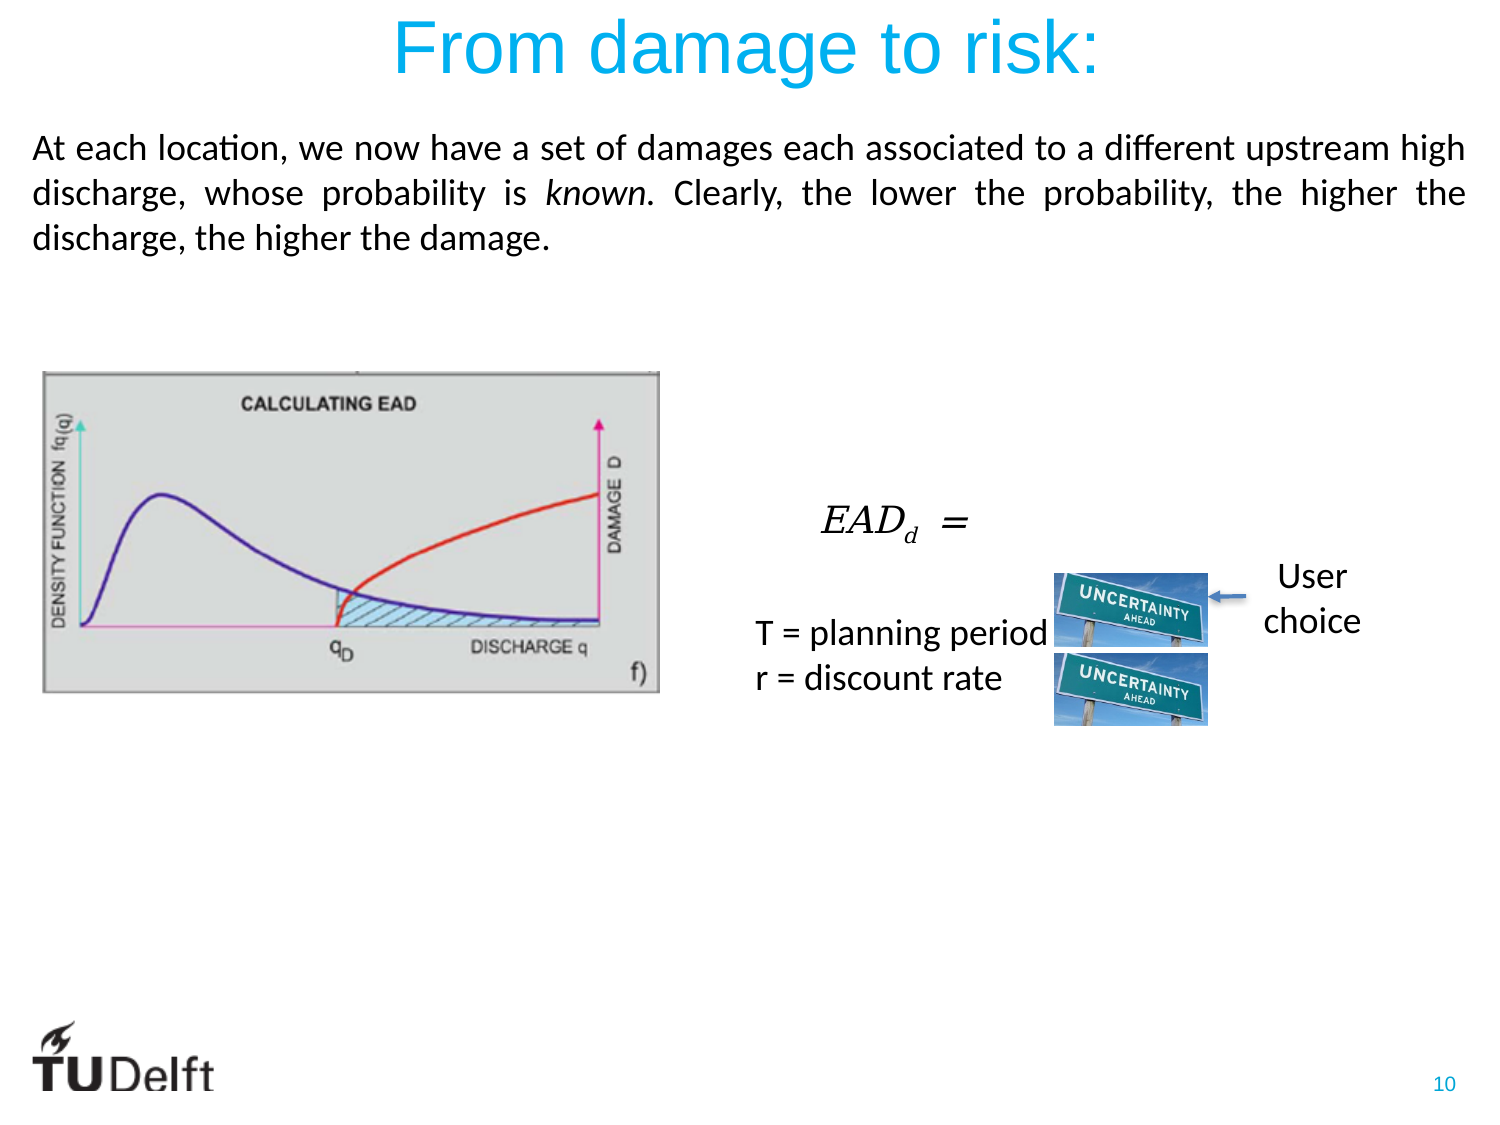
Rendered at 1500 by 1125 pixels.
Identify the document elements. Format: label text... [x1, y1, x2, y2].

text_box At each location, we now have a set of damages each associated to a different upstream high discharge, whose probability is known. Clearly, the lower the probability, the higher the discharge, the higher the damage. [17, 115, 1483, 266]
picture [1054, 653, 1208, 726]
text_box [1207, 543, 1380, 650]
text_box From damage to risk: [0, 0, 1500, 216]
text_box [726, 488, 1403, 707]
picture [40, 371, 661, 695]
picture [1054, 573, 1208, 647]
